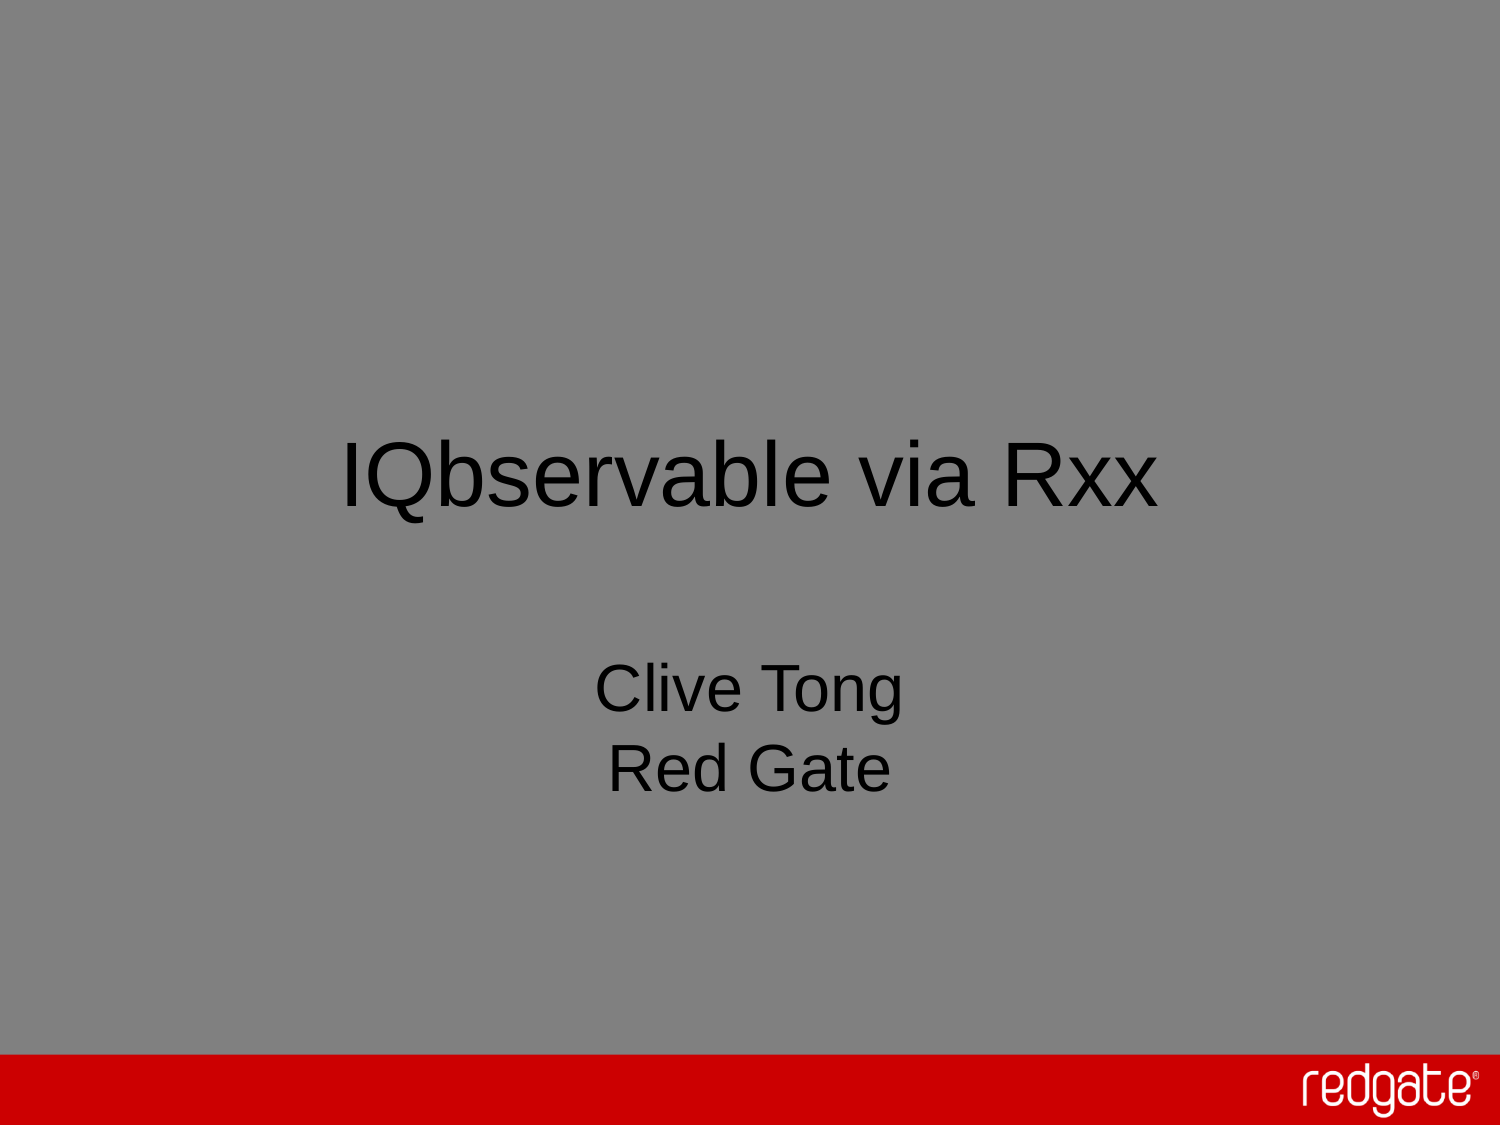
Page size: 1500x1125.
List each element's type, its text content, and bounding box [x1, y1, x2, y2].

subtitle Clive Tong Red Gate [224, 637, 1276, 926]
text_box [0, 1053, 1500, 1125]
title IQbservable via Rxx [112, 349, 1388, 591]
picture [1301, 1061, 1481, 1120]
